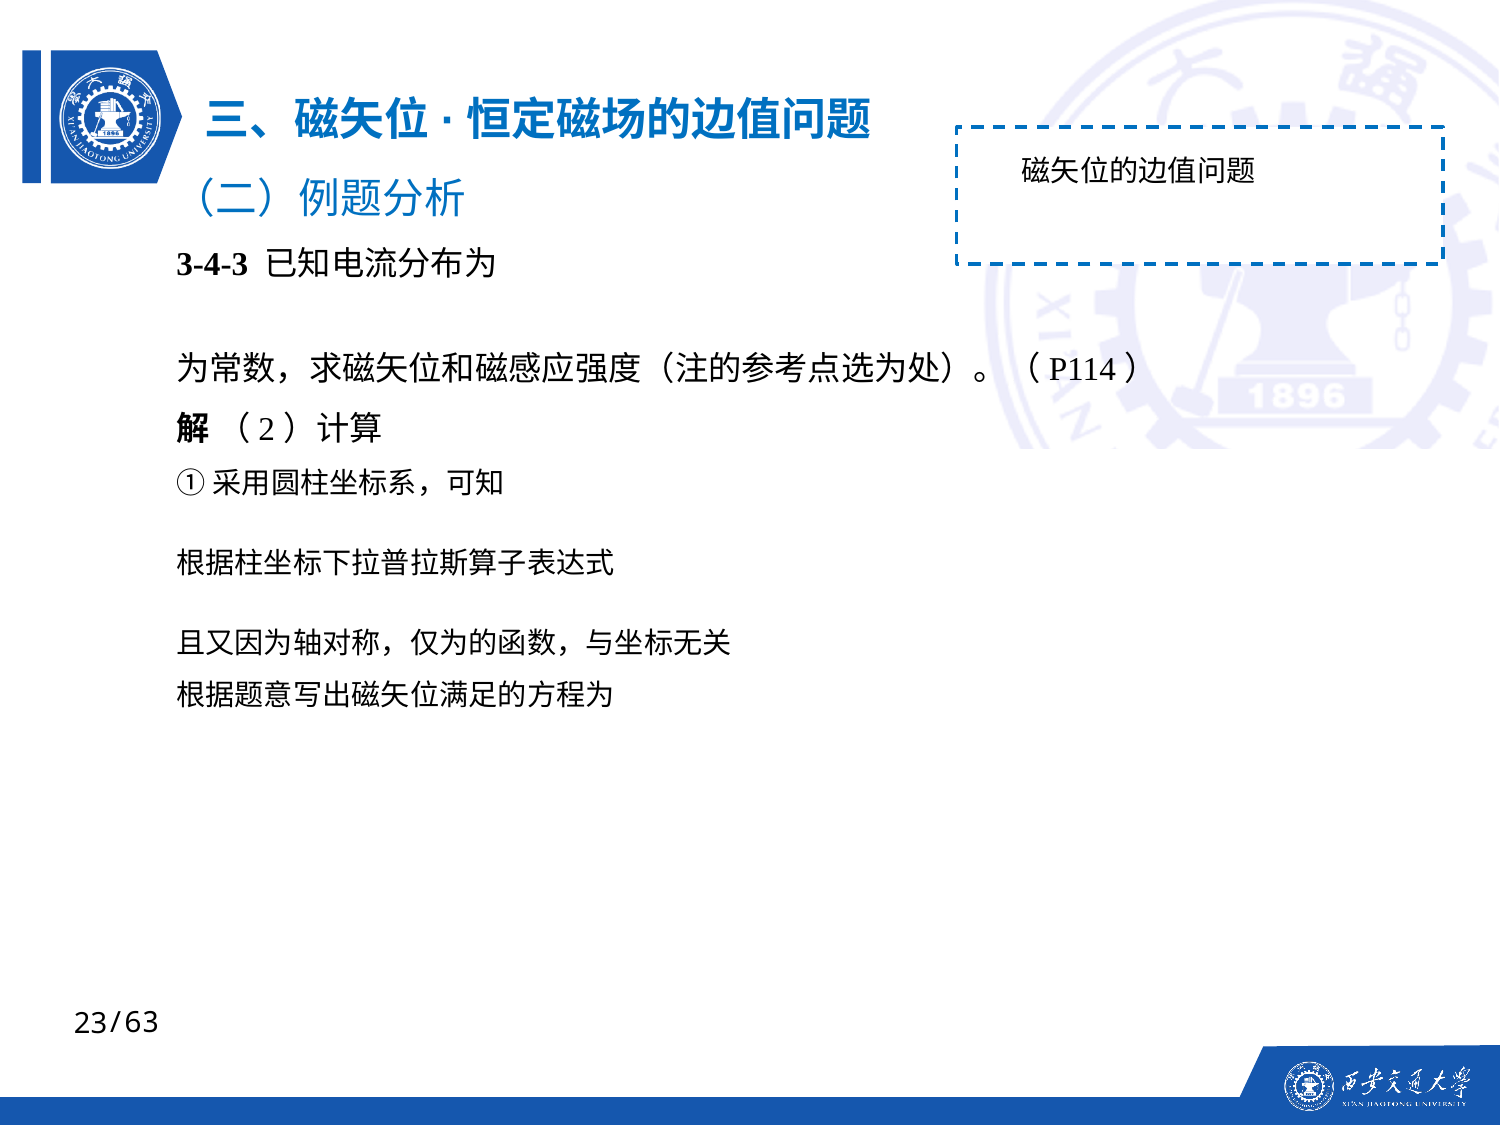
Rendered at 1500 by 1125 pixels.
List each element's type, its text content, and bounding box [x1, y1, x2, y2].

text_box （二）例题分析 [158, 164, 841, 230]
text_box 三、磁矢位·恒定磁场的边值问题 [191, 27, 1500, 215]
slide_number 23 [59, 996, 409, 1075]
